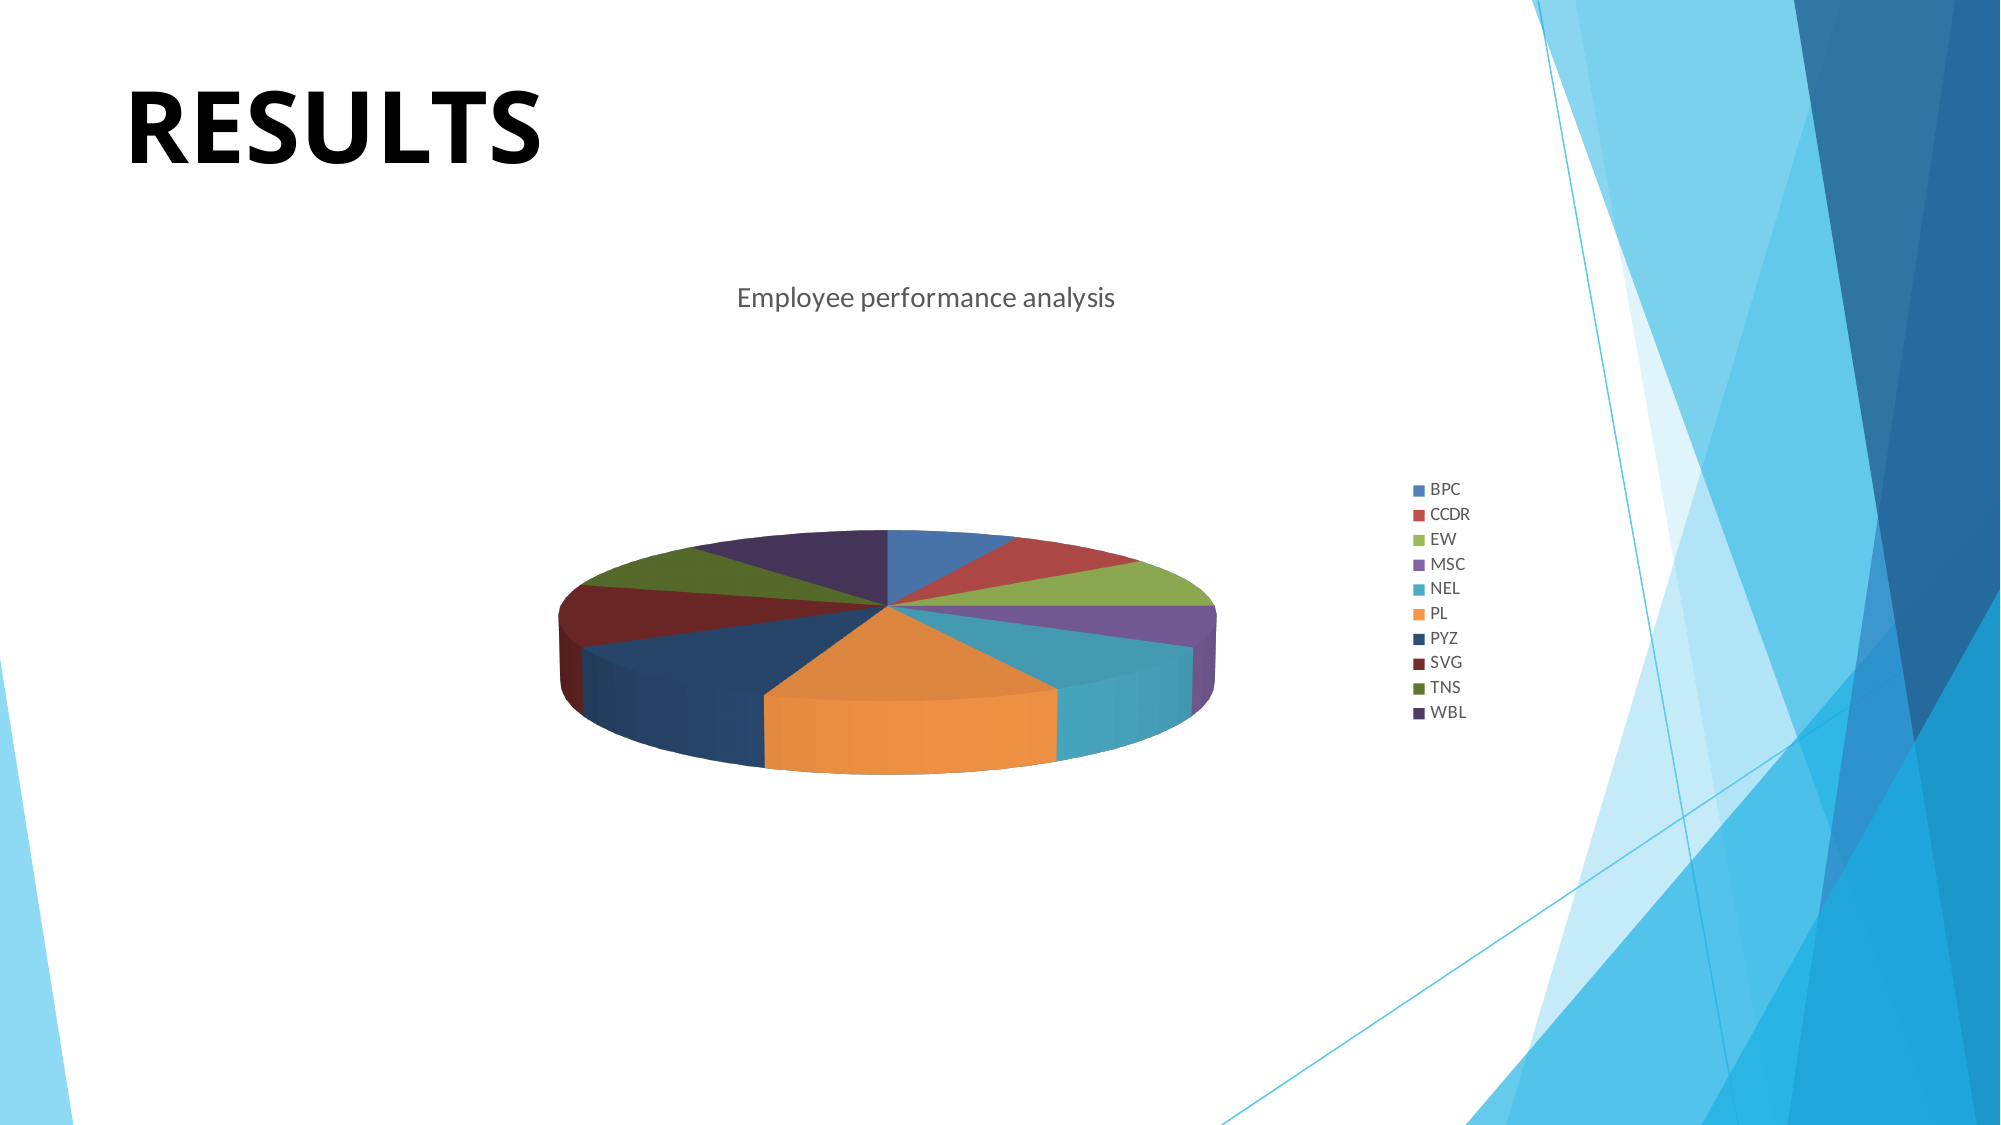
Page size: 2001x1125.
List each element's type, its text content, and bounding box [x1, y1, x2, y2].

chart [362, 254, 1490, 951]
title RESULTS [123, 63, 1877, 182]
